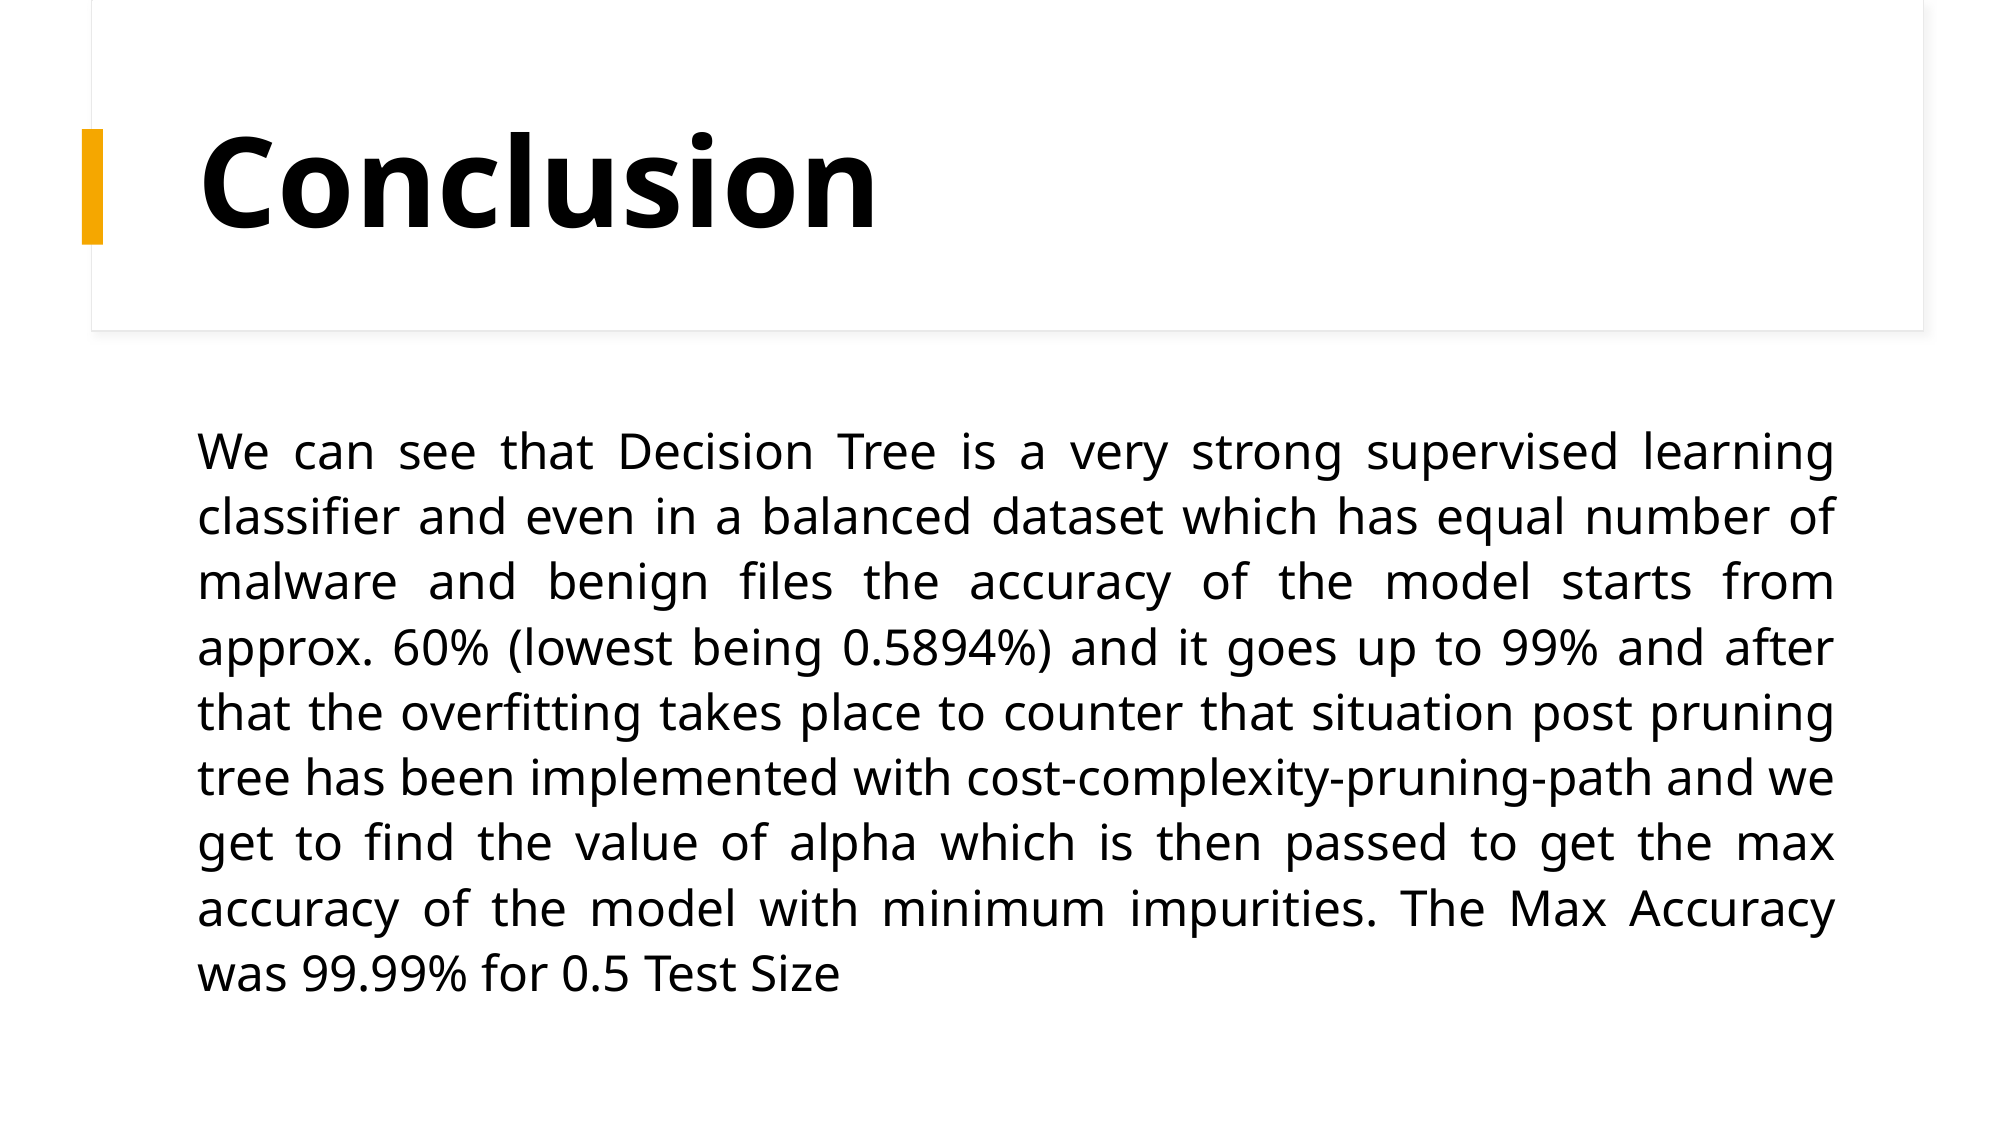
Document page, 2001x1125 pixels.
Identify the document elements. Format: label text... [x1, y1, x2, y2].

list We can see that Decision Tree is a very strong supervised learning classifier and even in a balanced dataset which has equal number of malware and benign files the accuracy of the model starts from approx. 60% (lowest being 0.5894%) and it goes up to 99% and after that the overfitting takes place to counter that situation post pruning tree has been implemented with cost-complexity-pruning-path and we get to find the value of alpha which is then passed to get the max accuracy of the model with minimum impurities. The Max Accuracy was 99.99% for 0.5 Test Size [183, 406, 1851, 1013]
title Conclusion [183, 90, 1851, 284]
